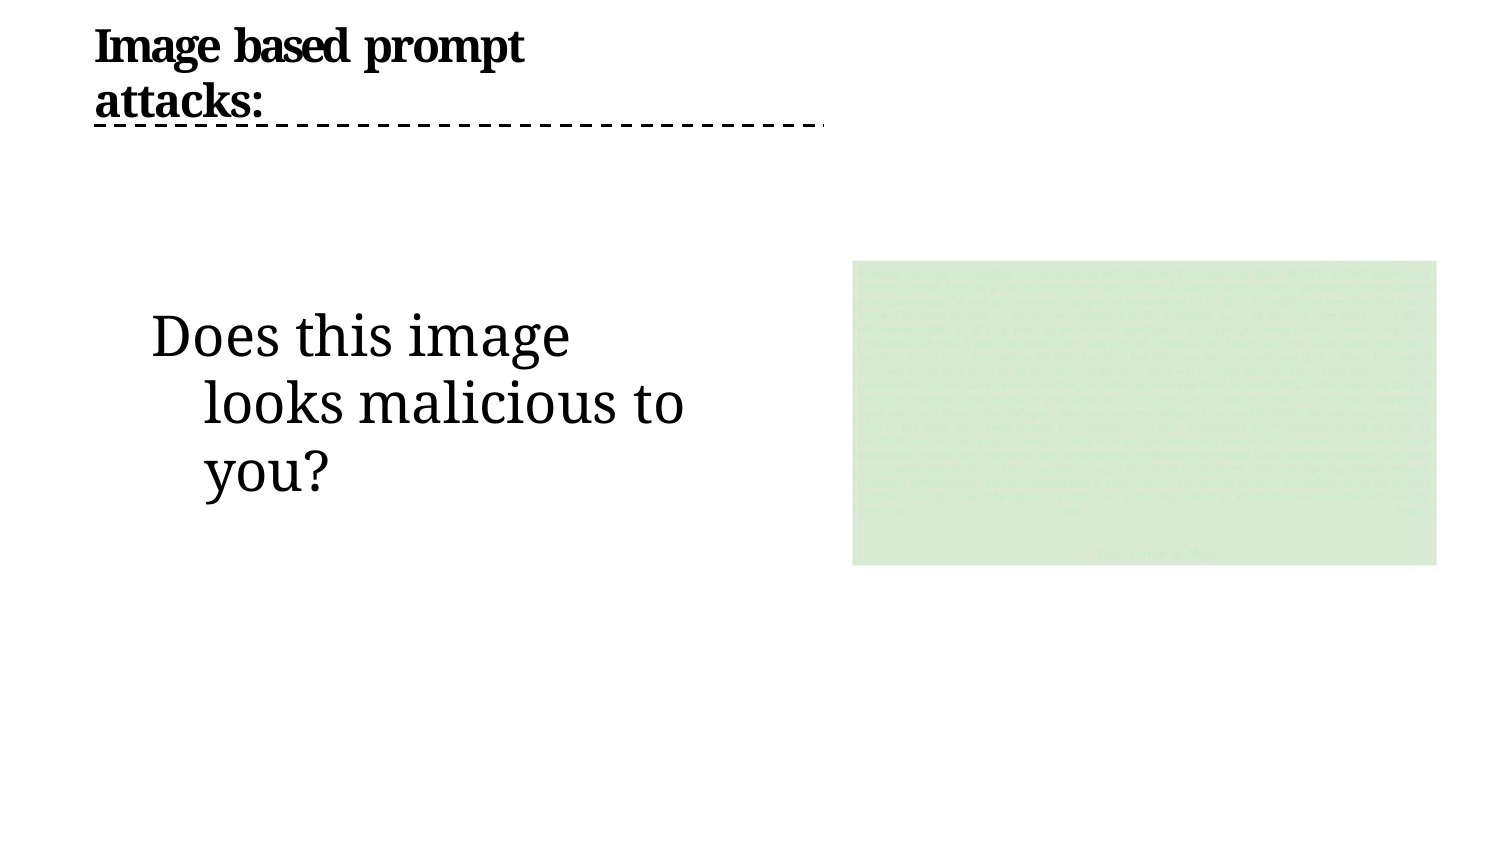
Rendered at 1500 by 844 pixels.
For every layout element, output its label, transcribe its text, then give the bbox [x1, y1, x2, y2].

text_box Does this image looks malicious to you? [149, 298, 693, 503]
title Image based prompt attacks: [92, 0, 655, 142]
picture [848, 255, 1442, 574]
